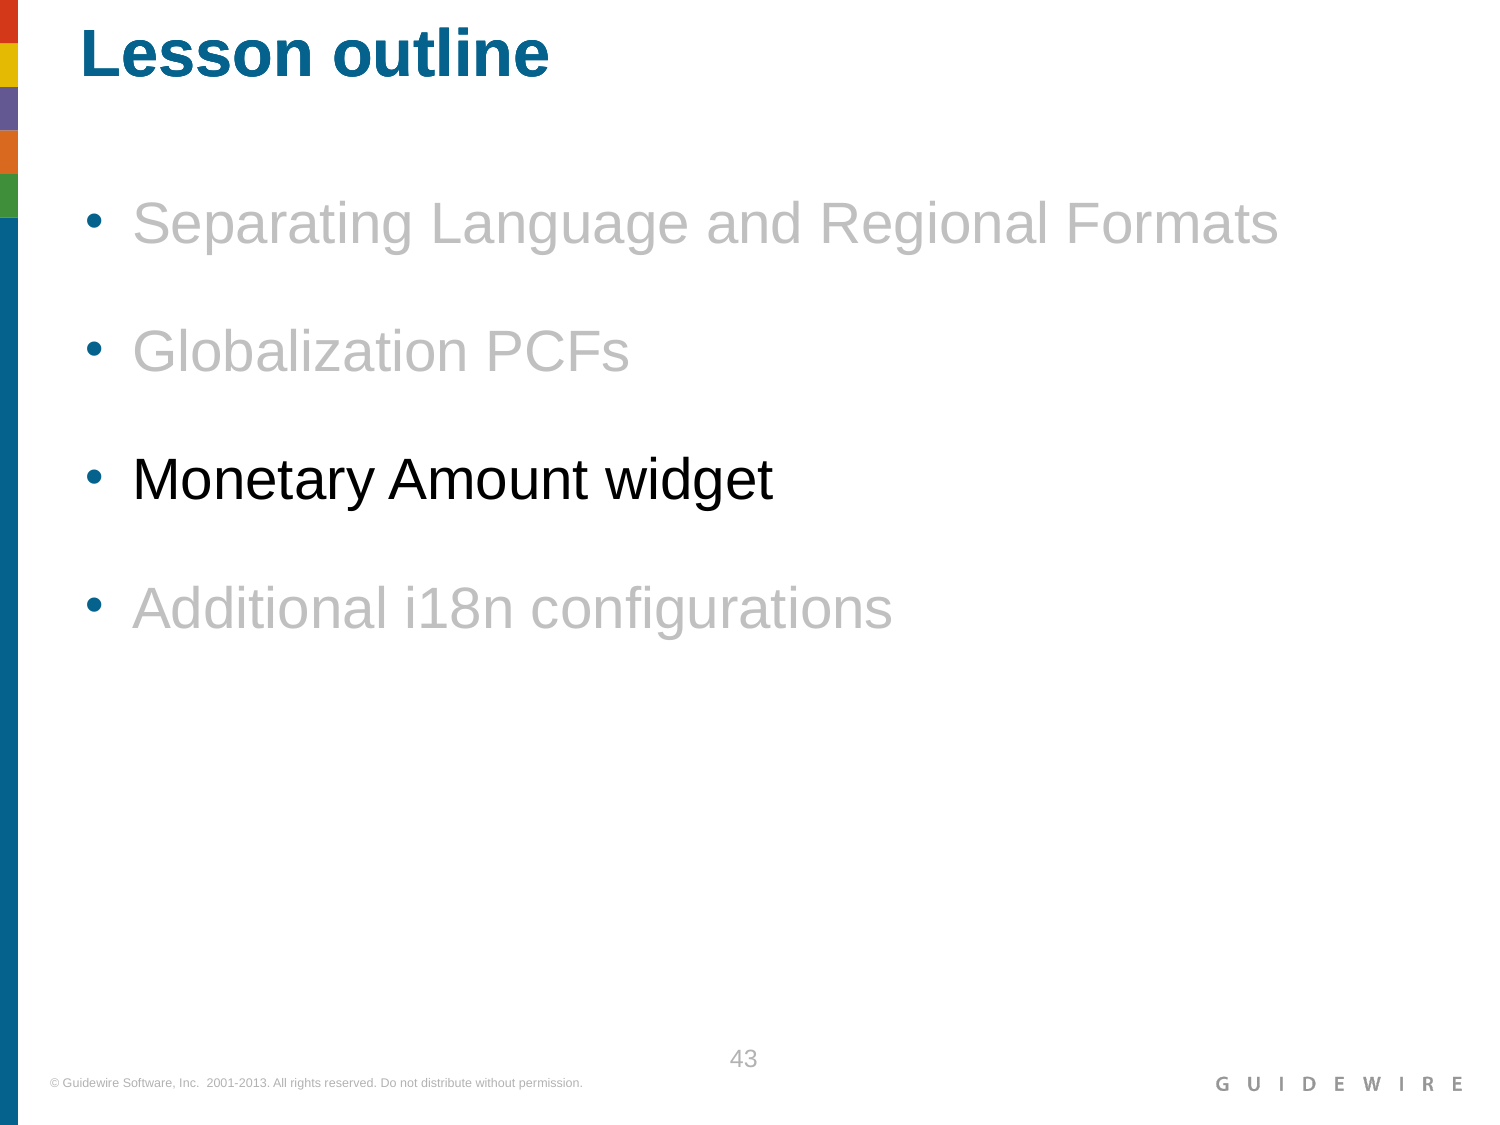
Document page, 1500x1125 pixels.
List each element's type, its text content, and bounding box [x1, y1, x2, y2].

picture [1215, 1073, 1480, 1096]
text_box Separating Language and Regional Formats Globalization PCFs Monetary Amount widget Additional i18n configurations [85, 149, 1450, 1050]
